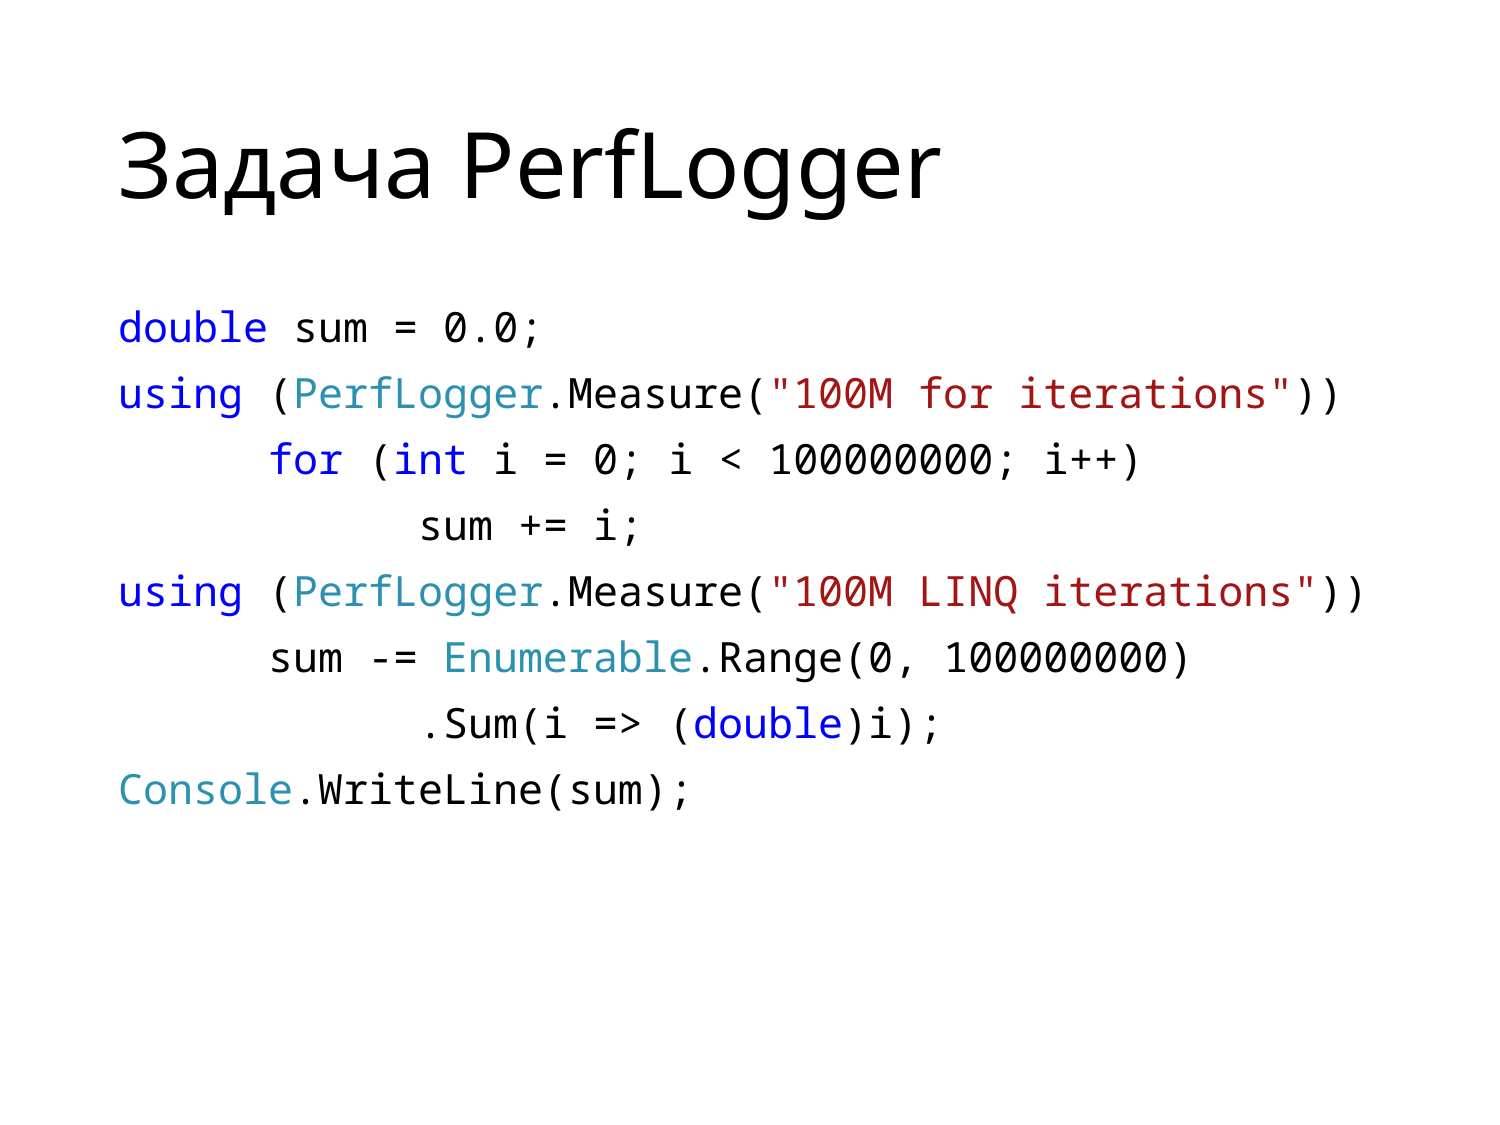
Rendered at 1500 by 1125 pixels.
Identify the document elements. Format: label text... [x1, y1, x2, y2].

list double sum = 0.0; using (PerfLogger.Measure("100M for iterations")) for (int i = 0; i < 100000000; i++) sum += i; using (PerfLogger.Measure("100M LINQ iterations")) sum -= Enumerable.Range(0, 100000000) .Sum(i => (double)i); Console.WriteLine(sum); [103, 299, 1397, 1014]
title Задача PerfLogger [103, 59, 1397, 278]
